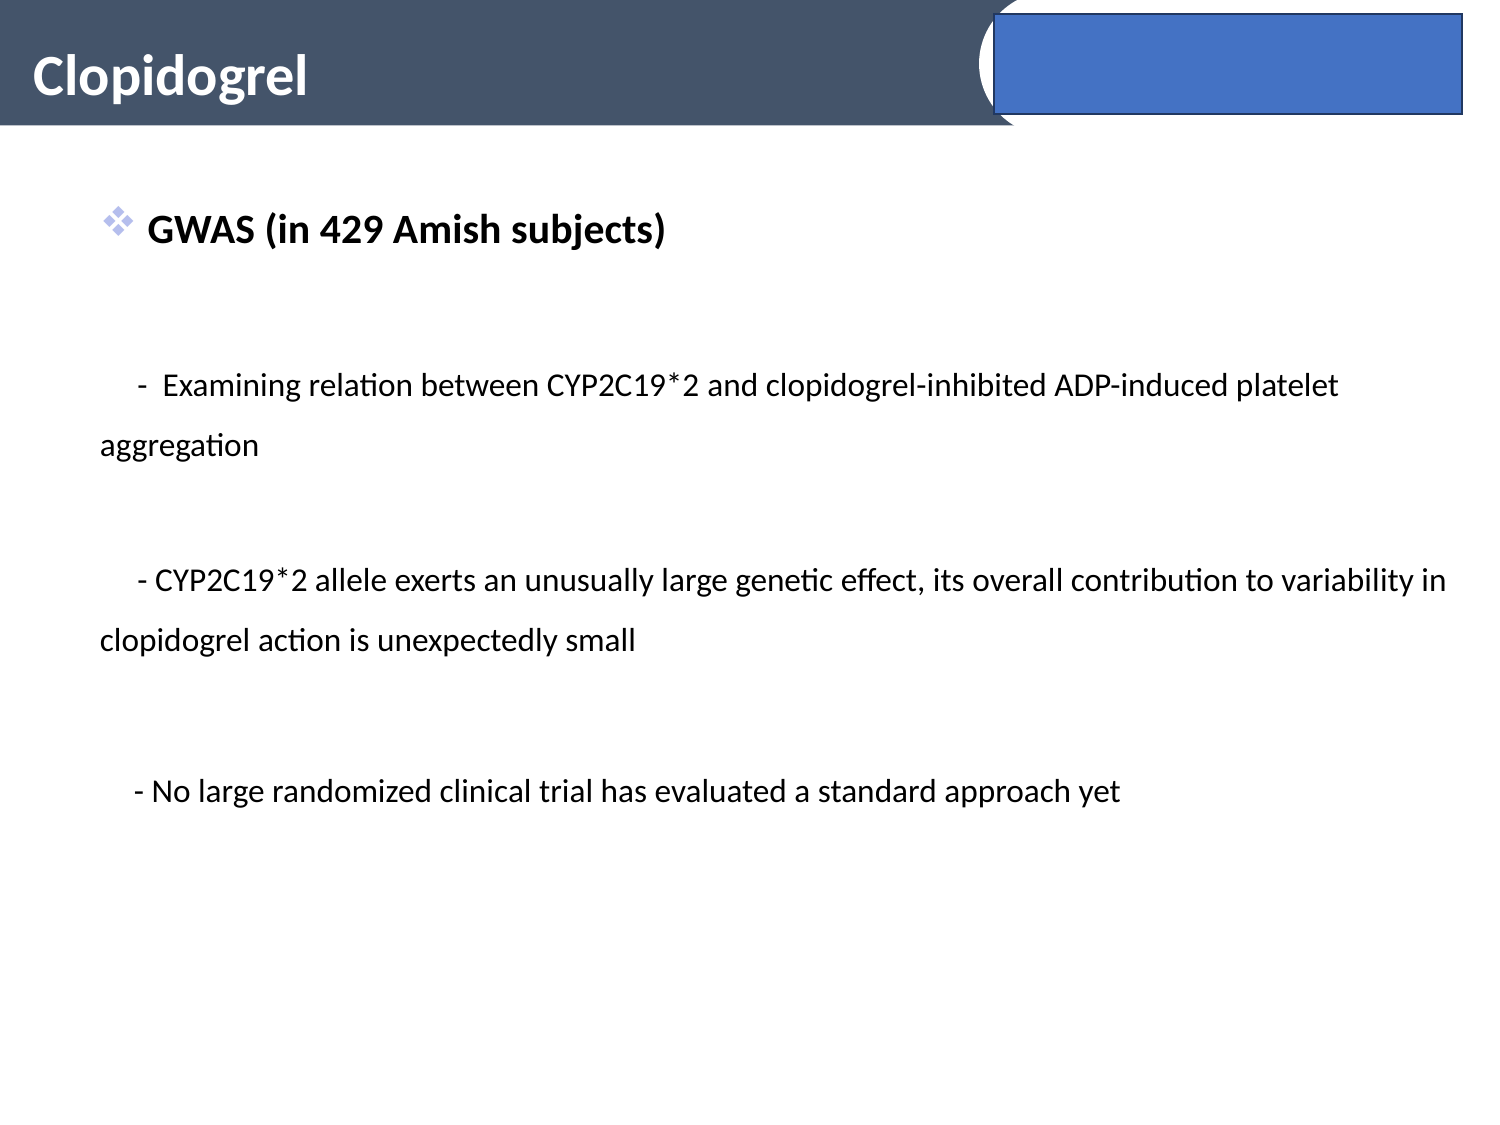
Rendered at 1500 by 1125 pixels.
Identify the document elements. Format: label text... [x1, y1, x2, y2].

text_box [993, 13, 1463, 115]
text_box GWAS (in 429 Amish subjects) - Examining relation between CYP2C19*2 and clopidogrel-inhibited ADP-induced platelet aggregation - CYP2C19*2 allele exerts an unusually large genetic effect, its overall contribution to variability in clopidogrel action is unexpectedly small - No large randomized clinical trial has evaluated a standard approach yet [9, 117, 1490, 1075]
text_box Clopidogrel [19, 30, 757, 115]
